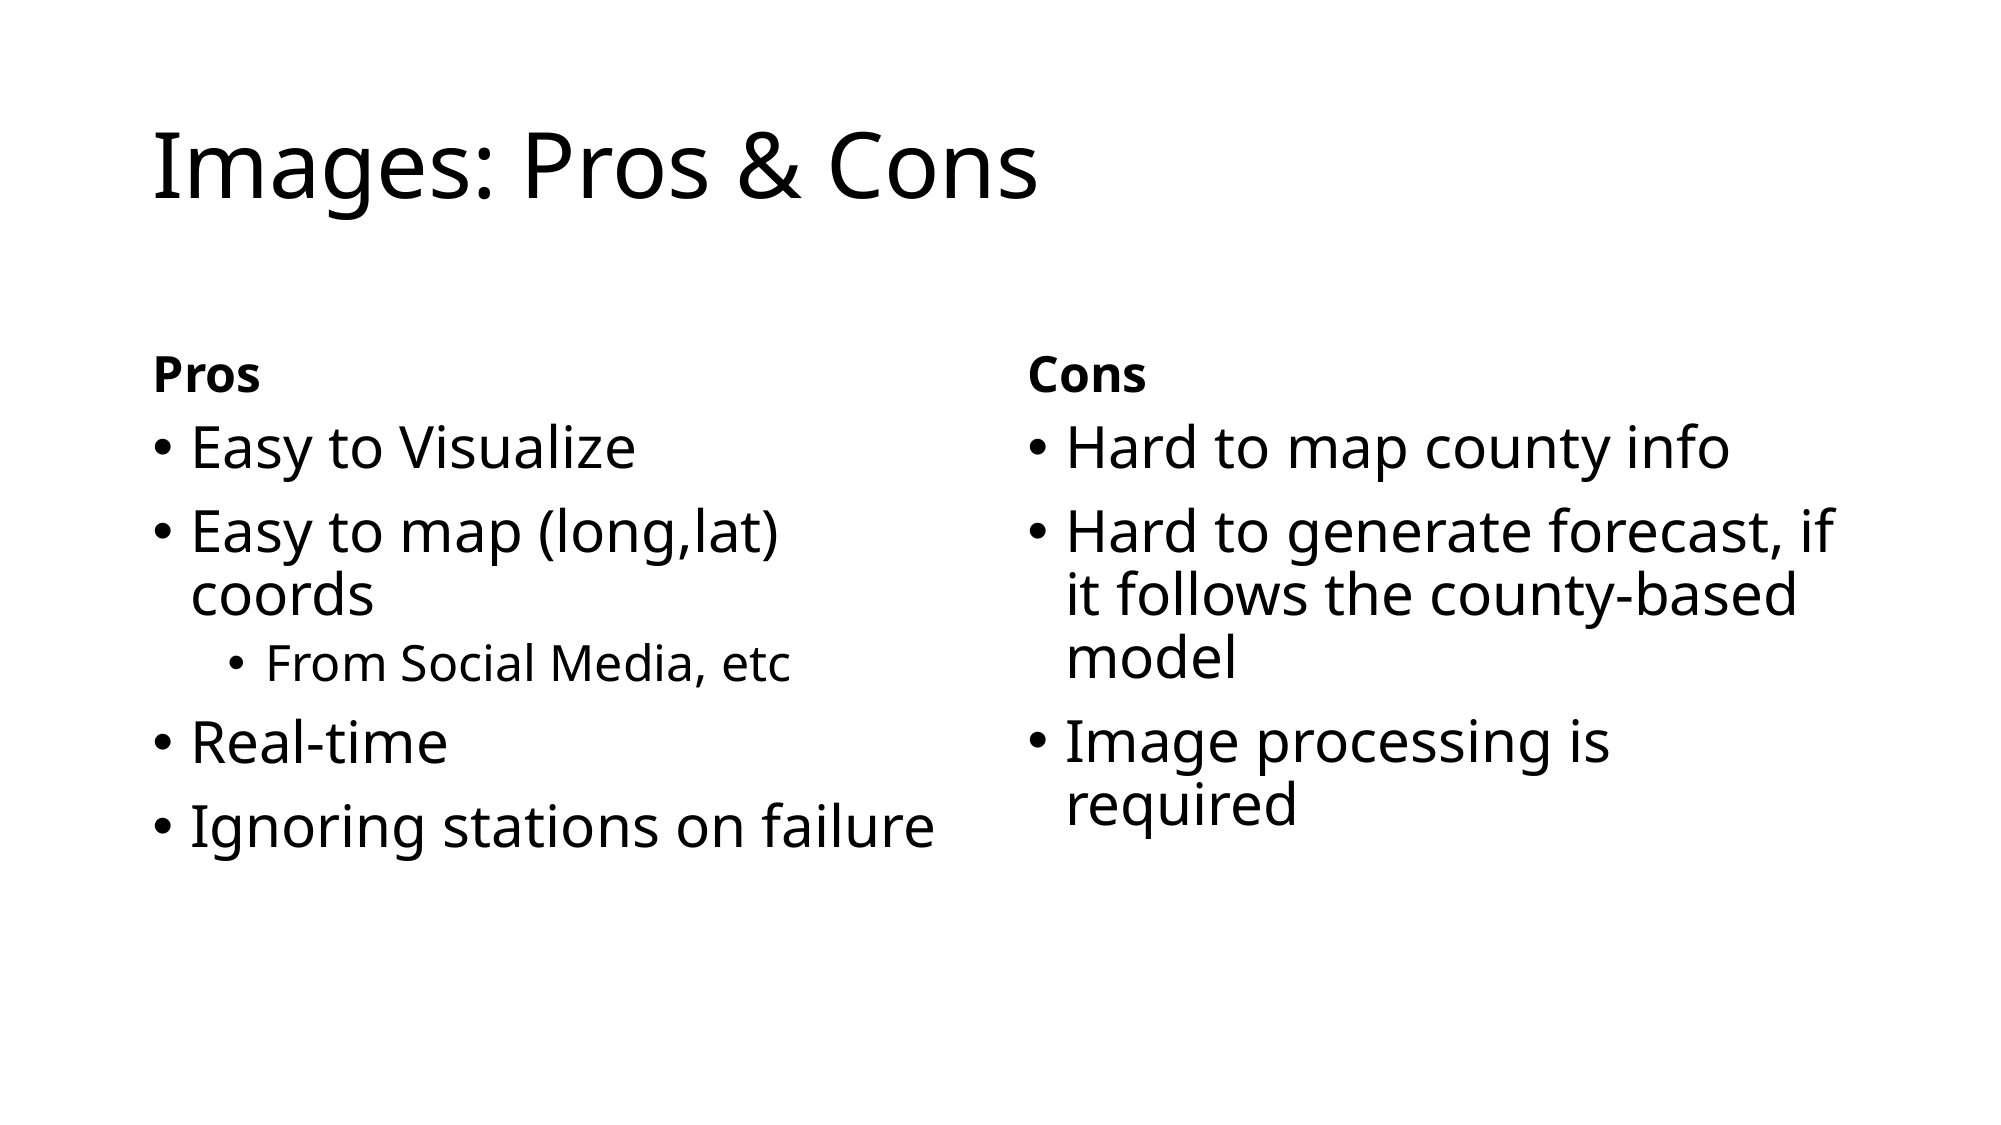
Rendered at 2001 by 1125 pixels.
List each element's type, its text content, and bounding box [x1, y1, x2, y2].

list Easy to Visualize Easy to map (long,lat) coords From Social Media, etc Real-time Ignoring stations on failure [137, 410, 984, 1016]
title Images: Pros & Cons [137, 59, 1863, 278]
list Pros [137, 275, 984, 410]
list Cons [1012, 275, 1863, 410]
list Hard to map county info Hard to generate forecast, if it follows the county-based model Image processing is required [1012, 410, 1863, 1016]
